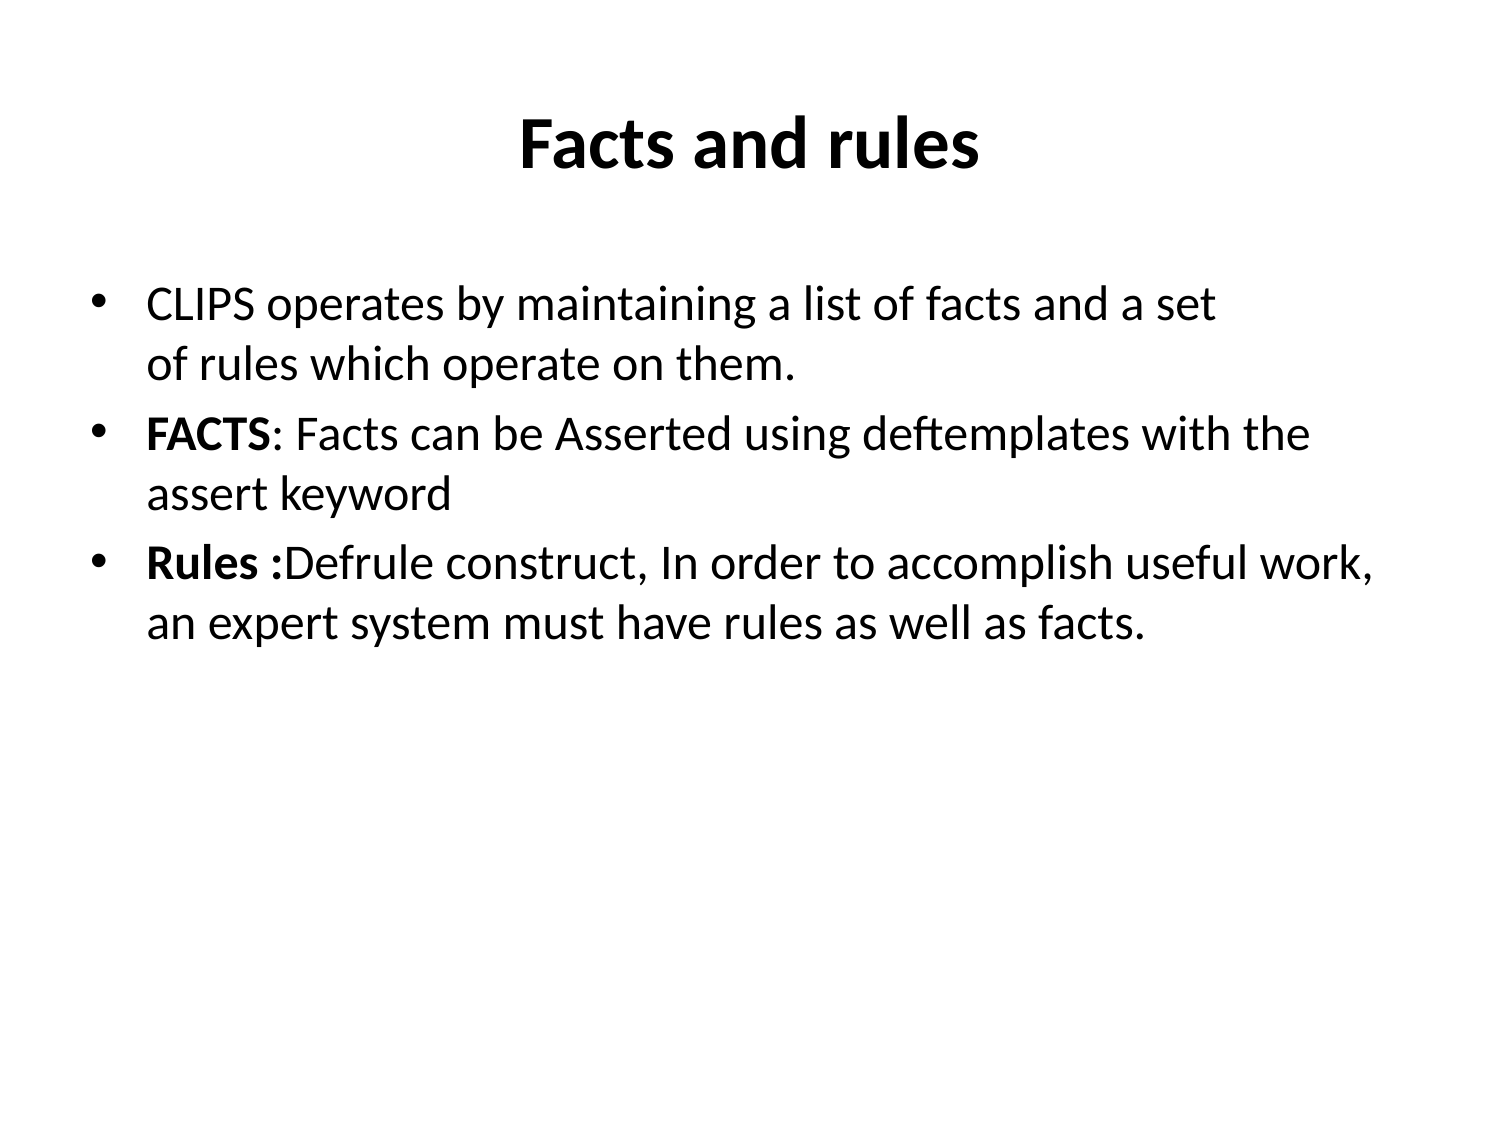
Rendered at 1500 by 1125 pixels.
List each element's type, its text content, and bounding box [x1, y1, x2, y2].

list CLIPS operates by maintaining a list of facts and a set of rules which operate on them. FACTS: Facts can be Asserted using deftemplates with the assert keyword Rules :Defrule construct, In order to accomplish useful work, an expert system must have rules as well as facts. [75, 262, 1425, 1005]
title Facts and rules [75, 45, 1425, 233]
